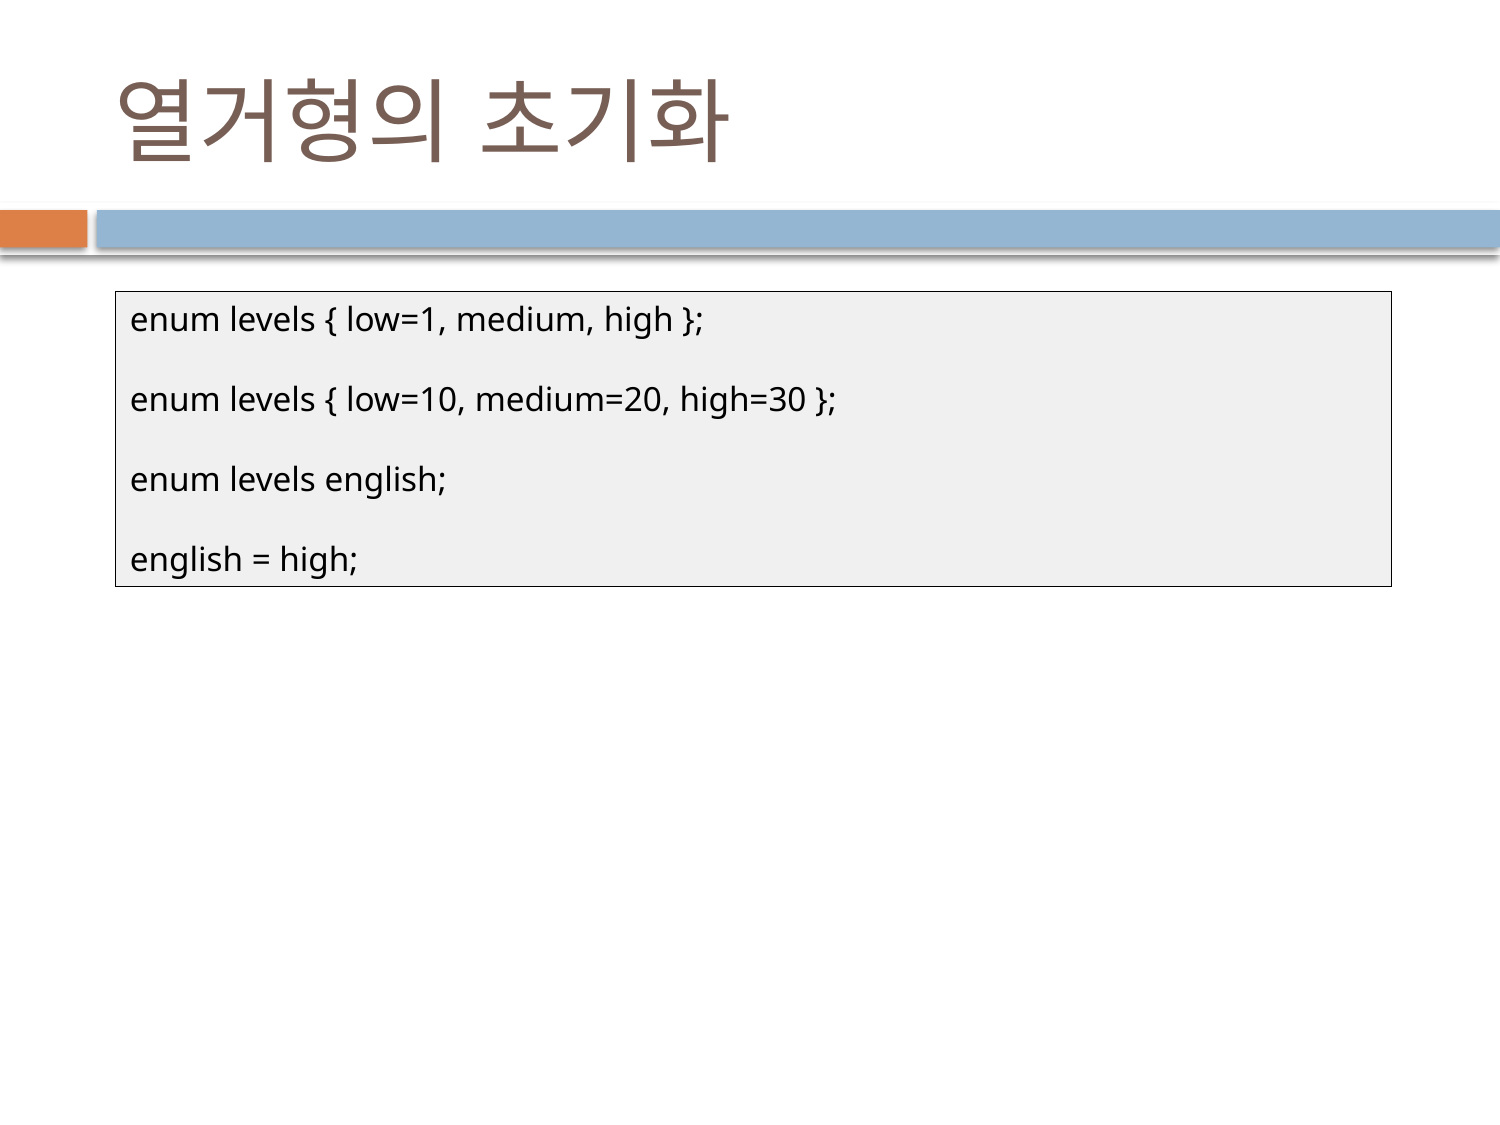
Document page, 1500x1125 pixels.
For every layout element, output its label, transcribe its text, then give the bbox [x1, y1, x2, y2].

text_box enum levels { low=1, medium, high }; enum levels { low=10, medium=20, high=30 }; enum levels english; english = high; [115, 290, 1391, 587]
title 열거형의 초기화 [99, 37, 1438, 200]
